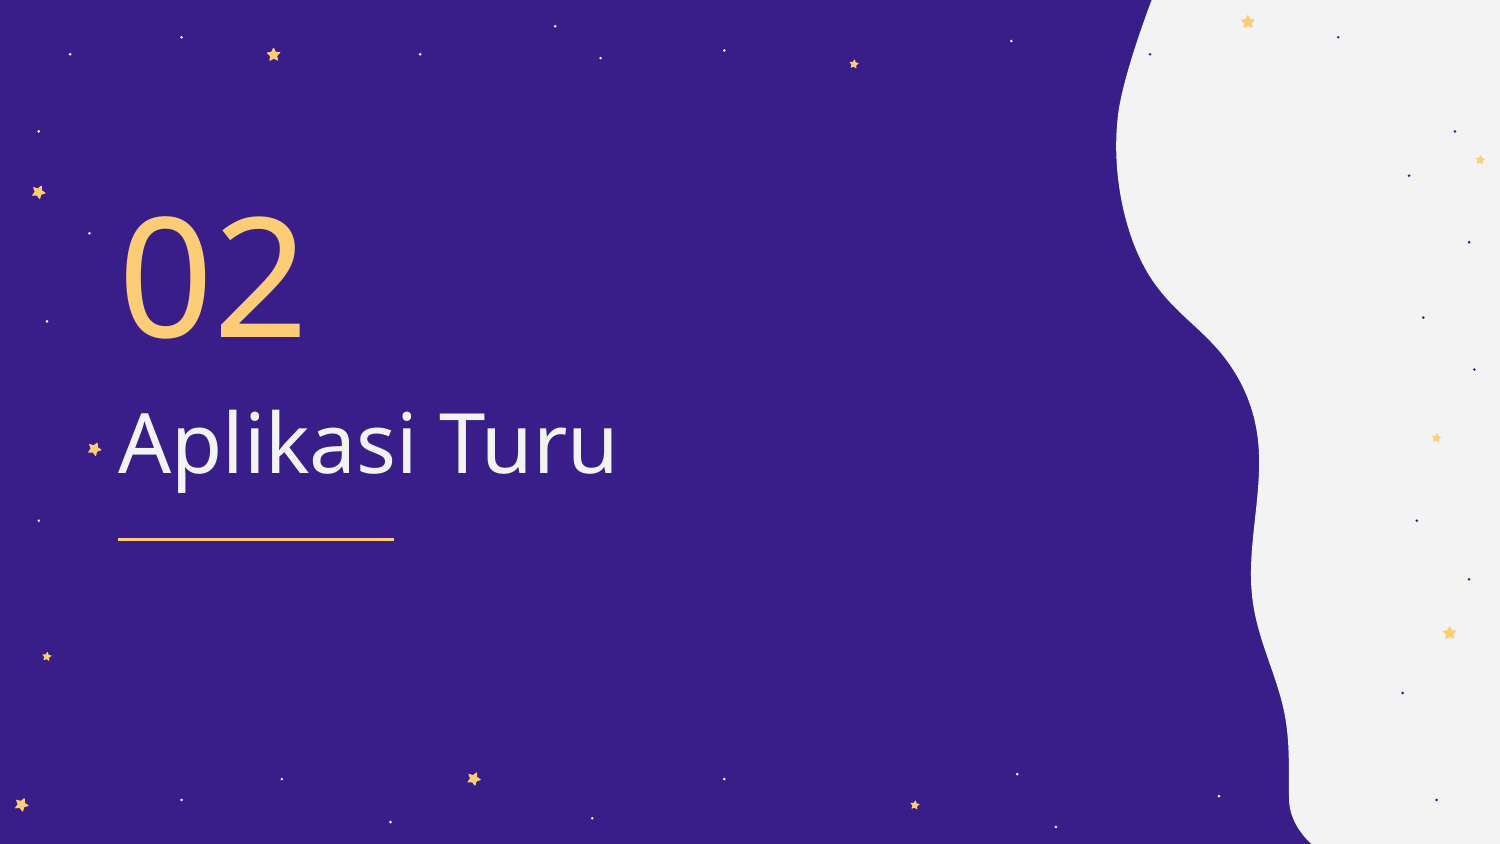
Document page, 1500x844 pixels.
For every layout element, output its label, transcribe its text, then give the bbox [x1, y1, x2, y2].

title 02 [118, 184, 590, 358]
title Aplikasi Turu [118, 364, 1009, 515]
